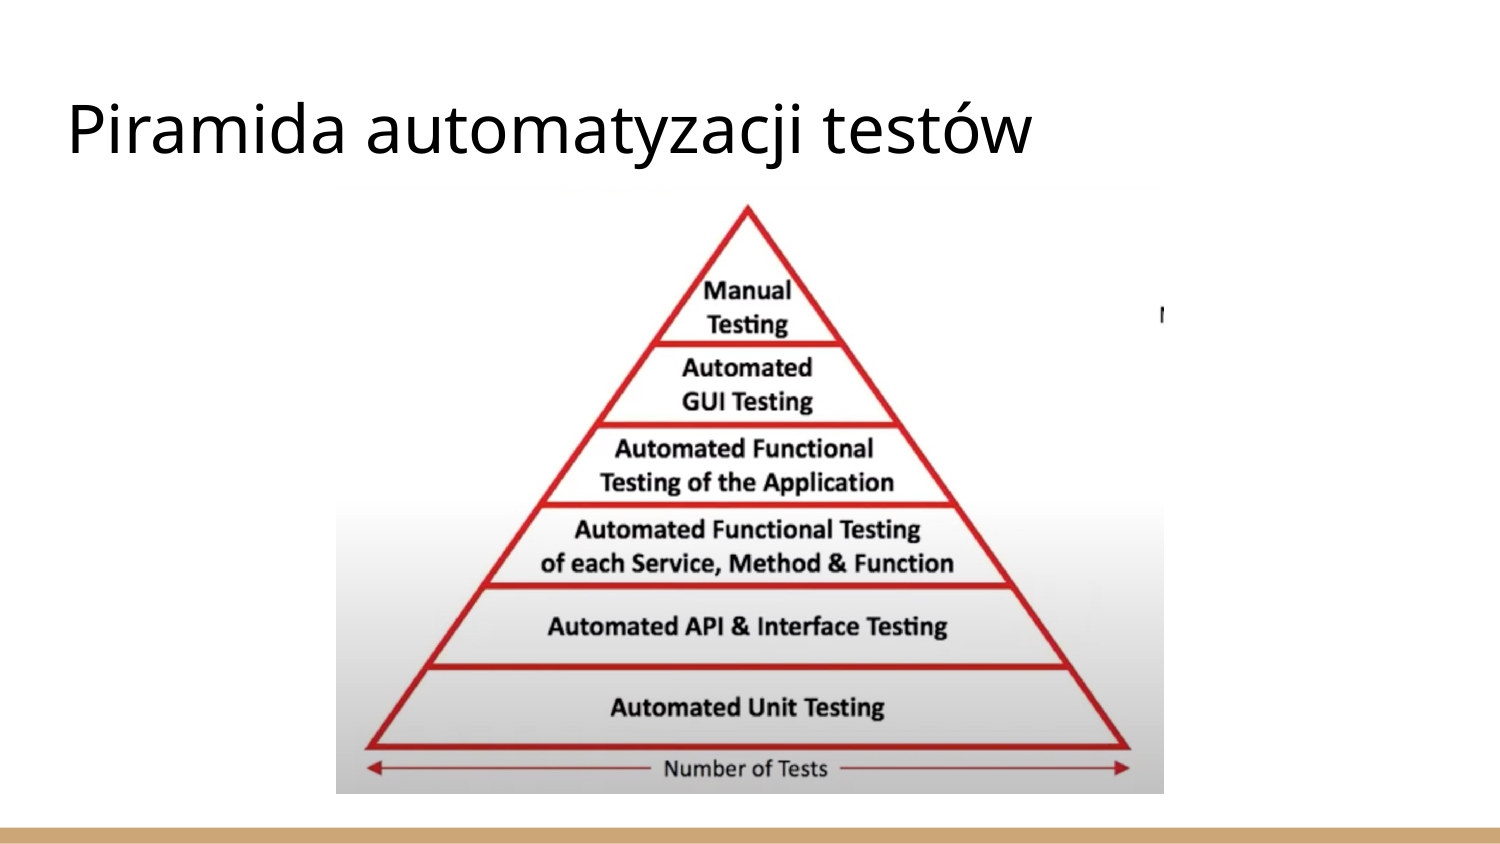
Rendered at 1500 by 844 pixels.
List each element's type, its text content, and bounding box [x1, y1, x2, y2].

title Piramida automatyzacji testów [51, 51, 1449, 189]
picture [335, 187, 1164, 794]
